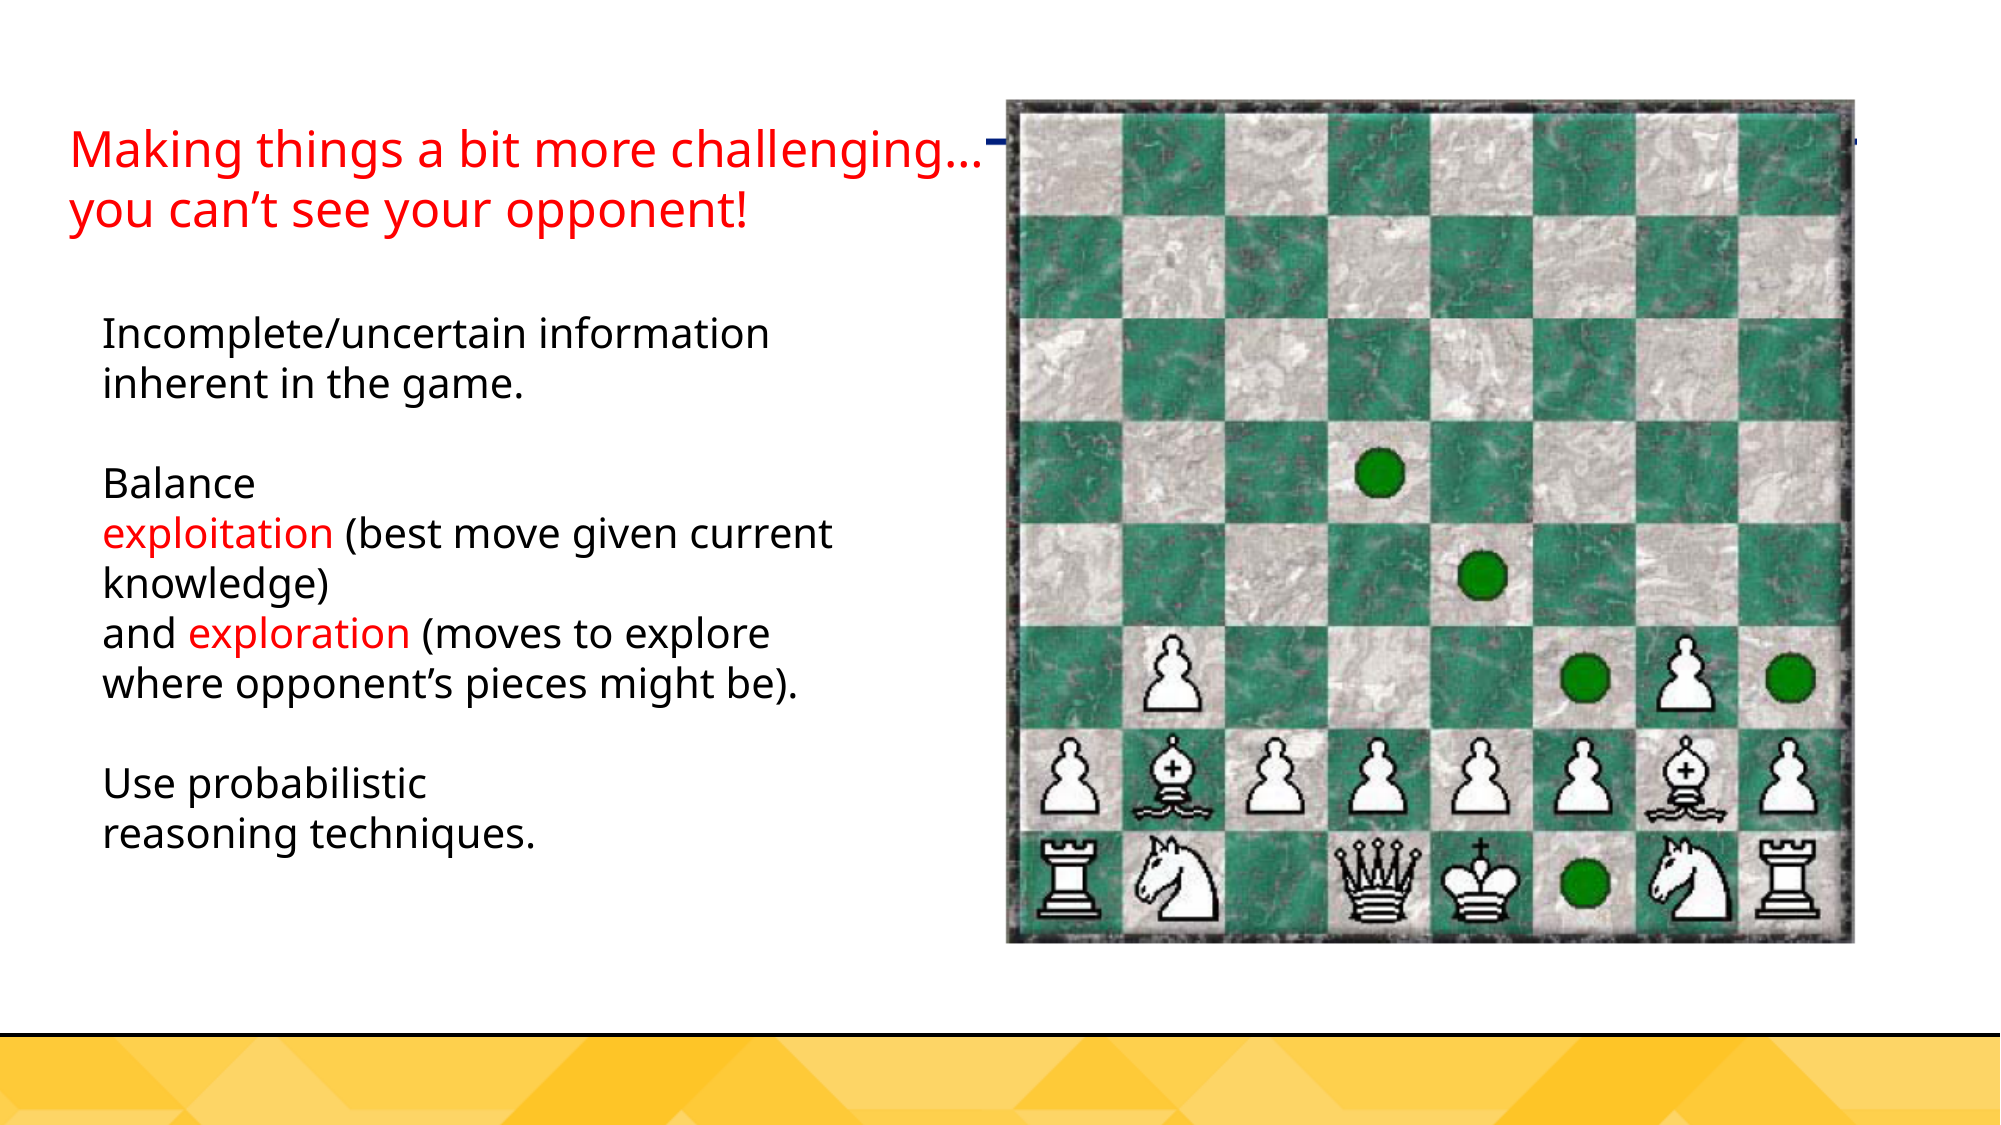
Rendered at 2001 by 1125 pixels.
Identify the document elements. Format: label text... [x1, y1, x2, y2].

text_box Making things a bit more challenging… you can’t see your opponent! [54, 109, 986, 245]
picture [986, 91, 1857, 964]
text_box Incomplete/uncertain information inherent in the game. Balance exploitation (best move given current knowledge) and exploration (moves to explore where opponent’s pieces might be). Use probabilistic reasoning techniques. [87, 298, 880, 914]
